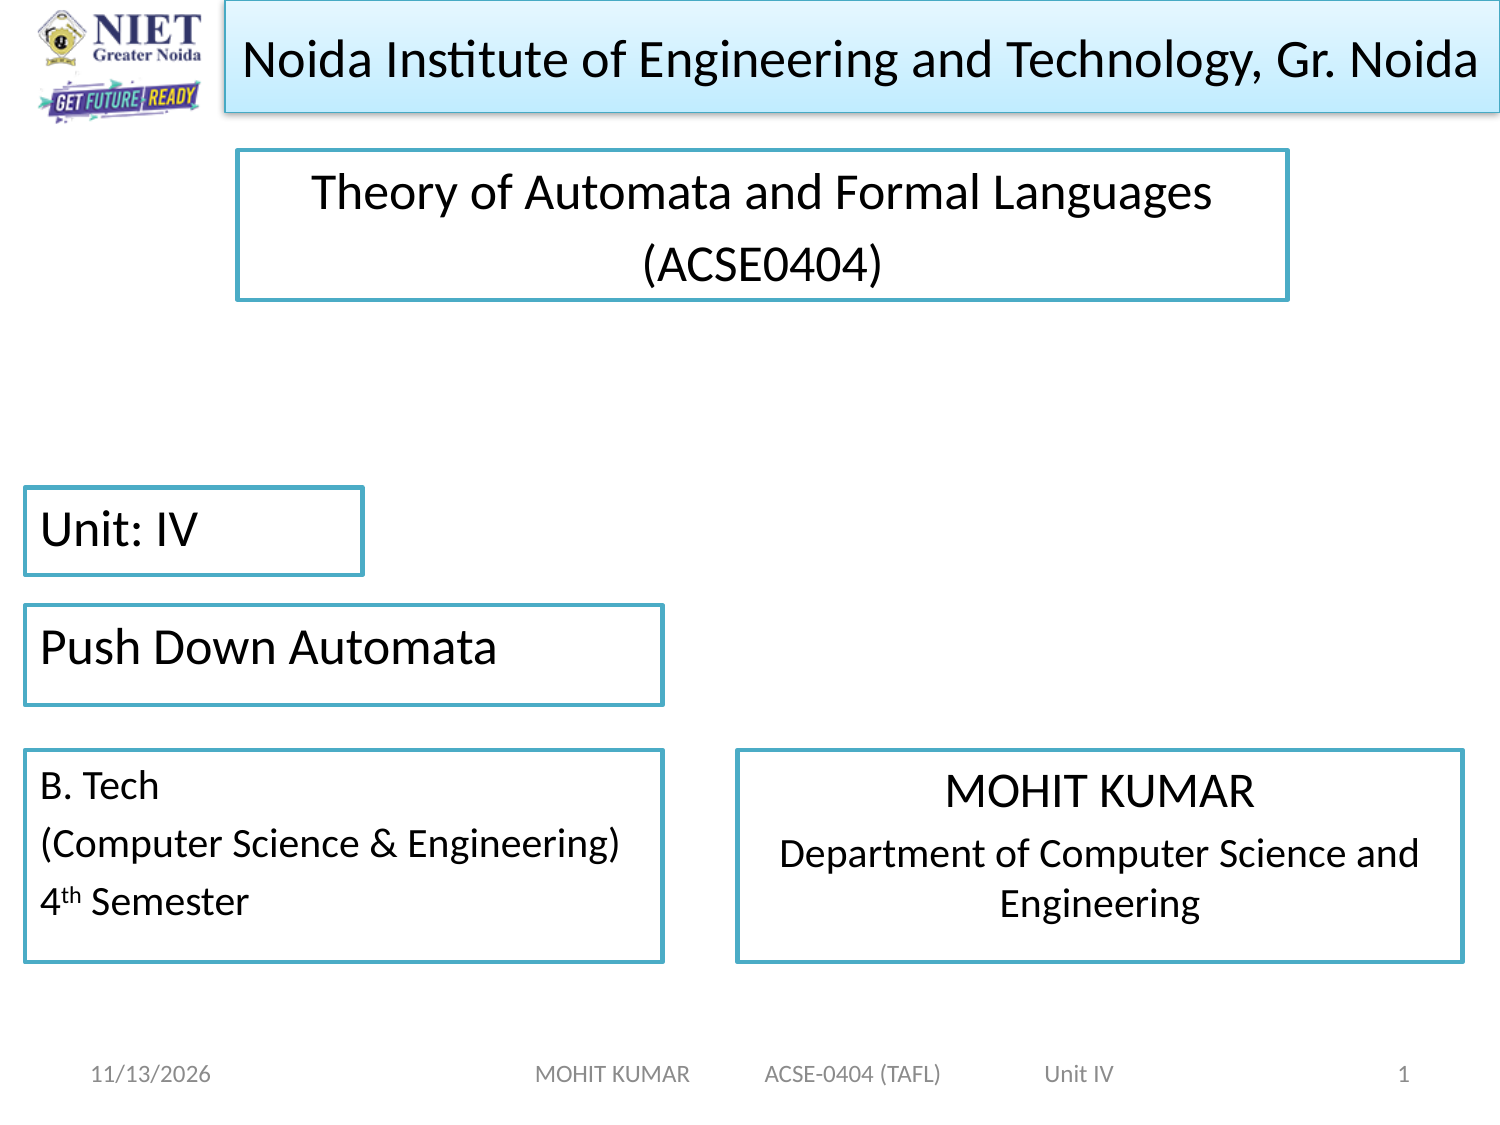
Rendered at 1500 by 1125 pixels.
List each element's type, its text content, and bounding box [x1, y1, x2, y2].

text_box Unit: IV [23, 485, 365, 577]
title Noida Institute of Engineering and Technology, Gr. Noida [238, 0, 1500, 113]
text_box B. Tech (Computer Science & Engineering) 4th Semester [23, 748, 665, 964]
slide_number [75, 1042, 412, 1103]
picture [0, 0, 238, 135]
footer MOHIT KUMAR ACSE-0404 (TAFL) Unit IV [412, 1042, 1238, 1103]
text_box MOHIT KUMAR Department of Computer Science and Engineering [735, 748, 1465, 964]
slide_number 1 [1238, 1042, 1425, 1103]
text_box Push Down Automata [23, 603, 665, 707]
subtitle Theory of Automata and Formal Languages (ACSE0404) [235, 148, 1290, 302]
